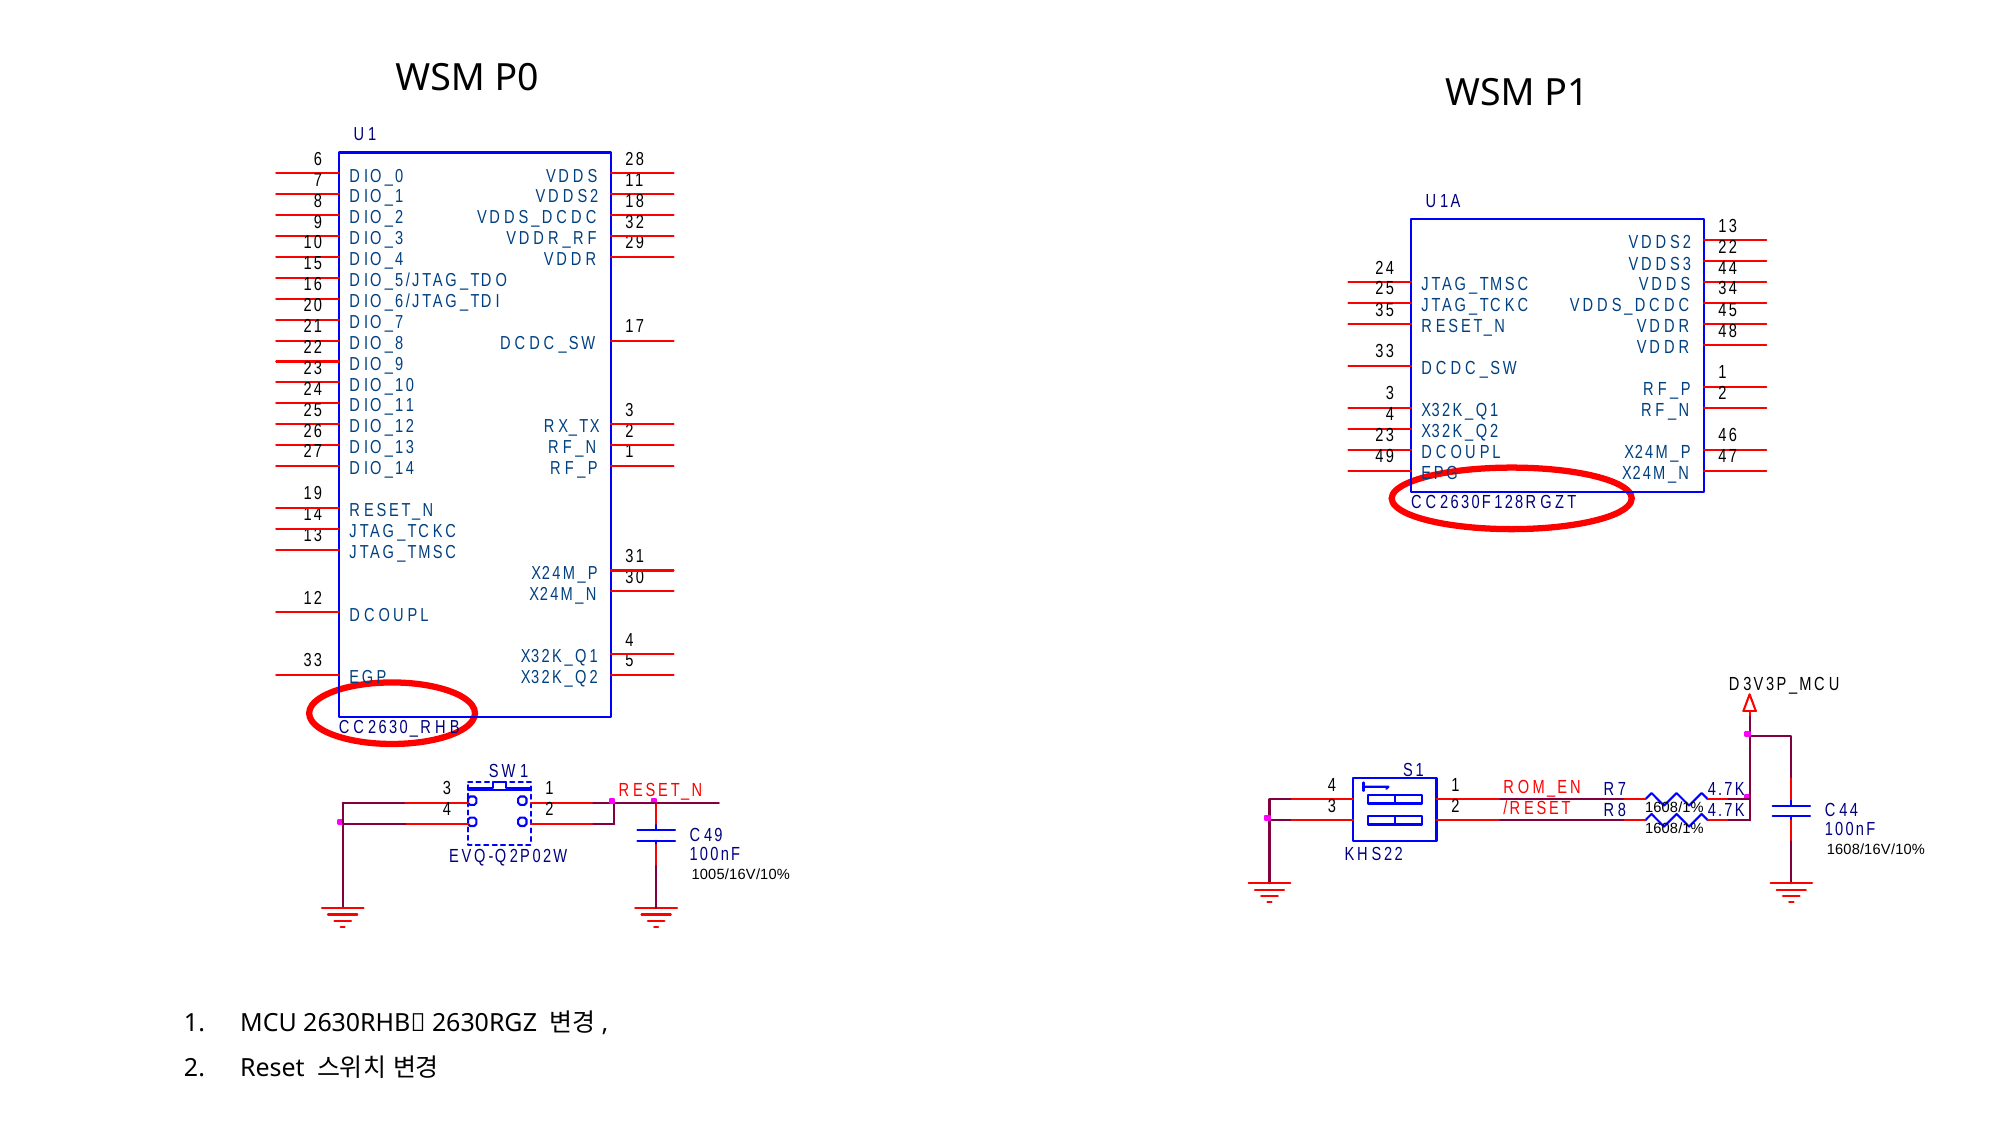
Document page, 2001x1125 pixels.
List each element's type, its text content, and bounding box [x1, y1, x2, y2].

picture [309, 758, 793, 942]
text_box [1422, 520, 1601, 531]
picture [1337, 187, 1778, 520]
picture [1236, 660, 1928, 917]
text_box WSM P0 [380, 45, 763, 106]
text_box MCU 2630RHB 2630RGZ 변경, Reset 스위치 변경 [169, 984, 1831, 1089]
picture [265, 121, 685, 744]
text_box WSM P1 [1430, 60, 1813, 121]
